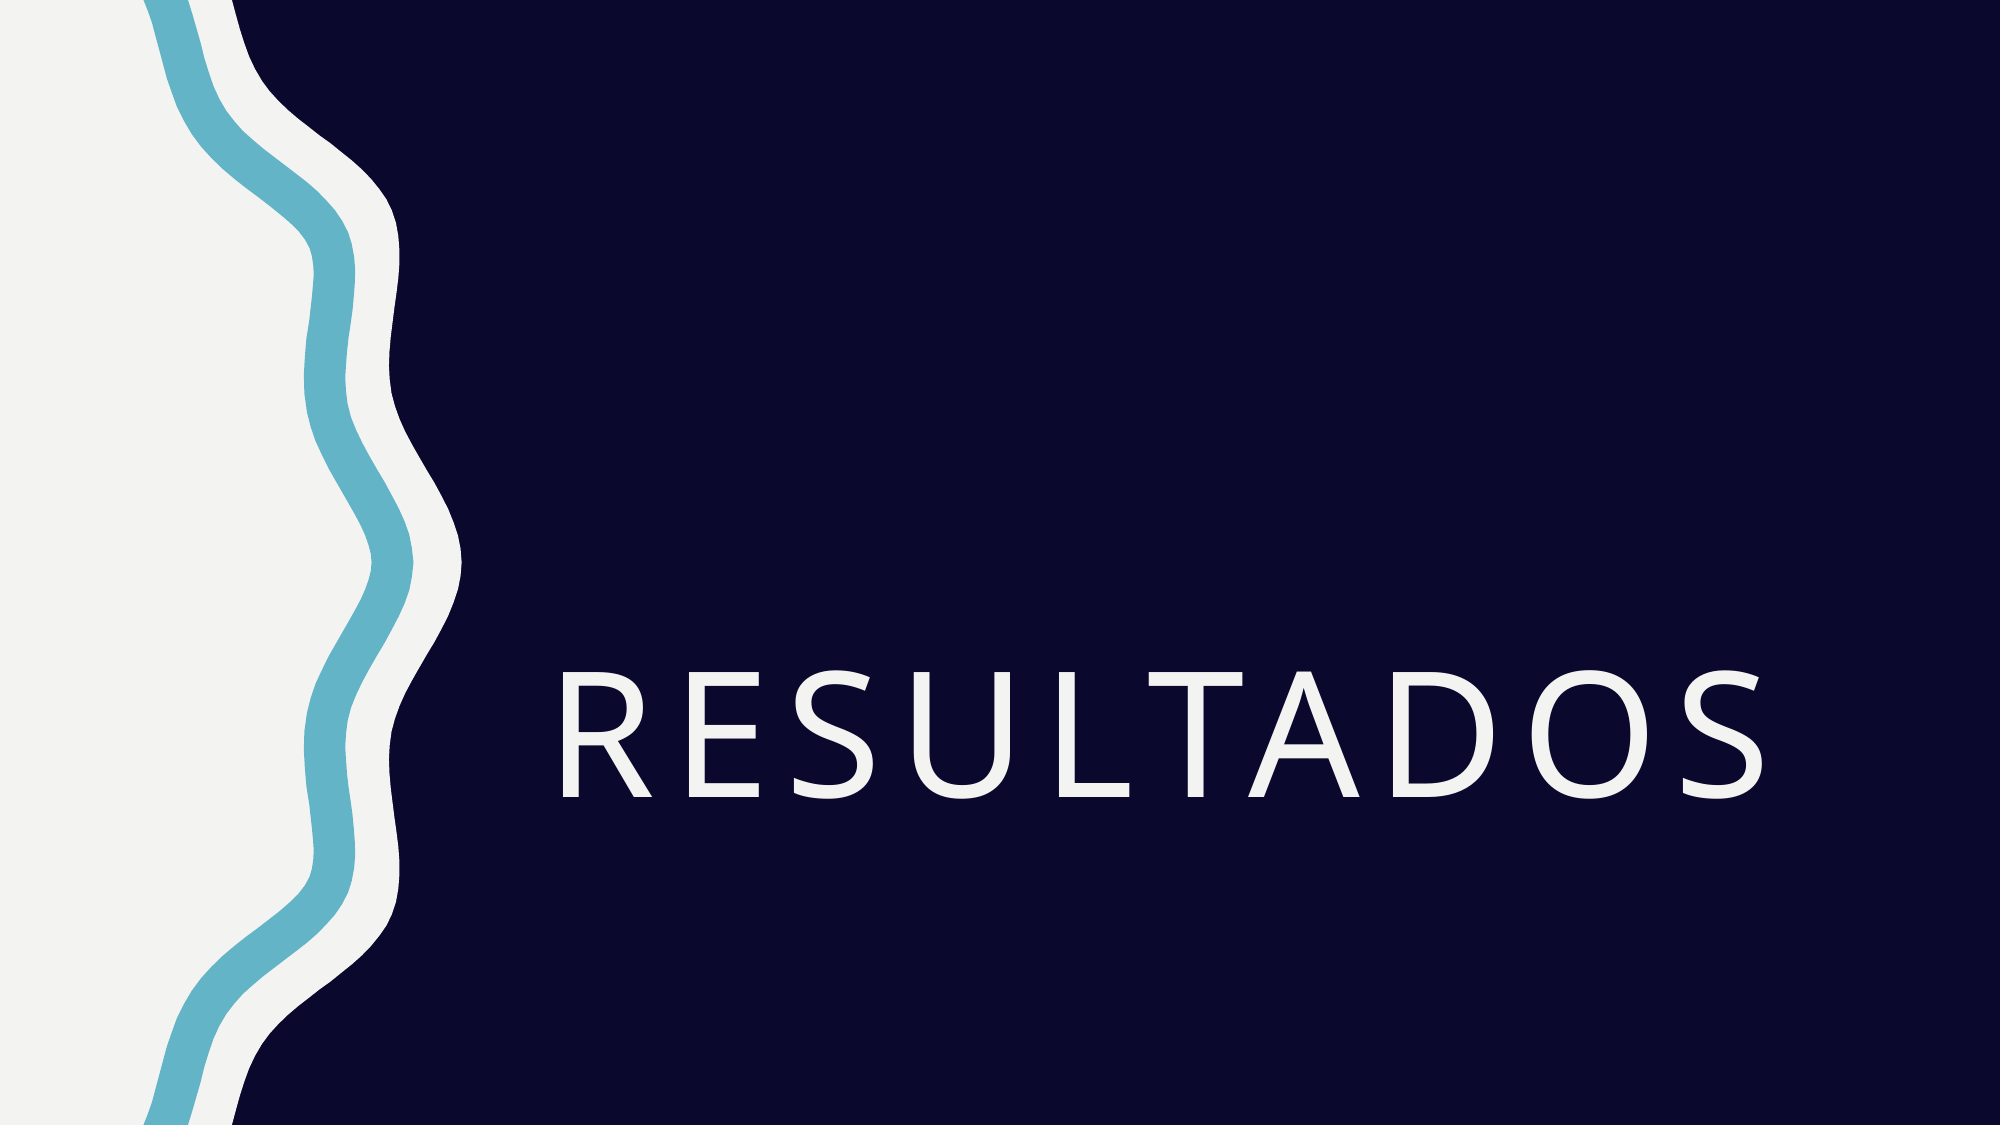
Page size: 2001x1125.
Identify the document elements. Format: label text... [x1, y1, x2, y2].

title Resultados [531, 176, 1875, 843]
